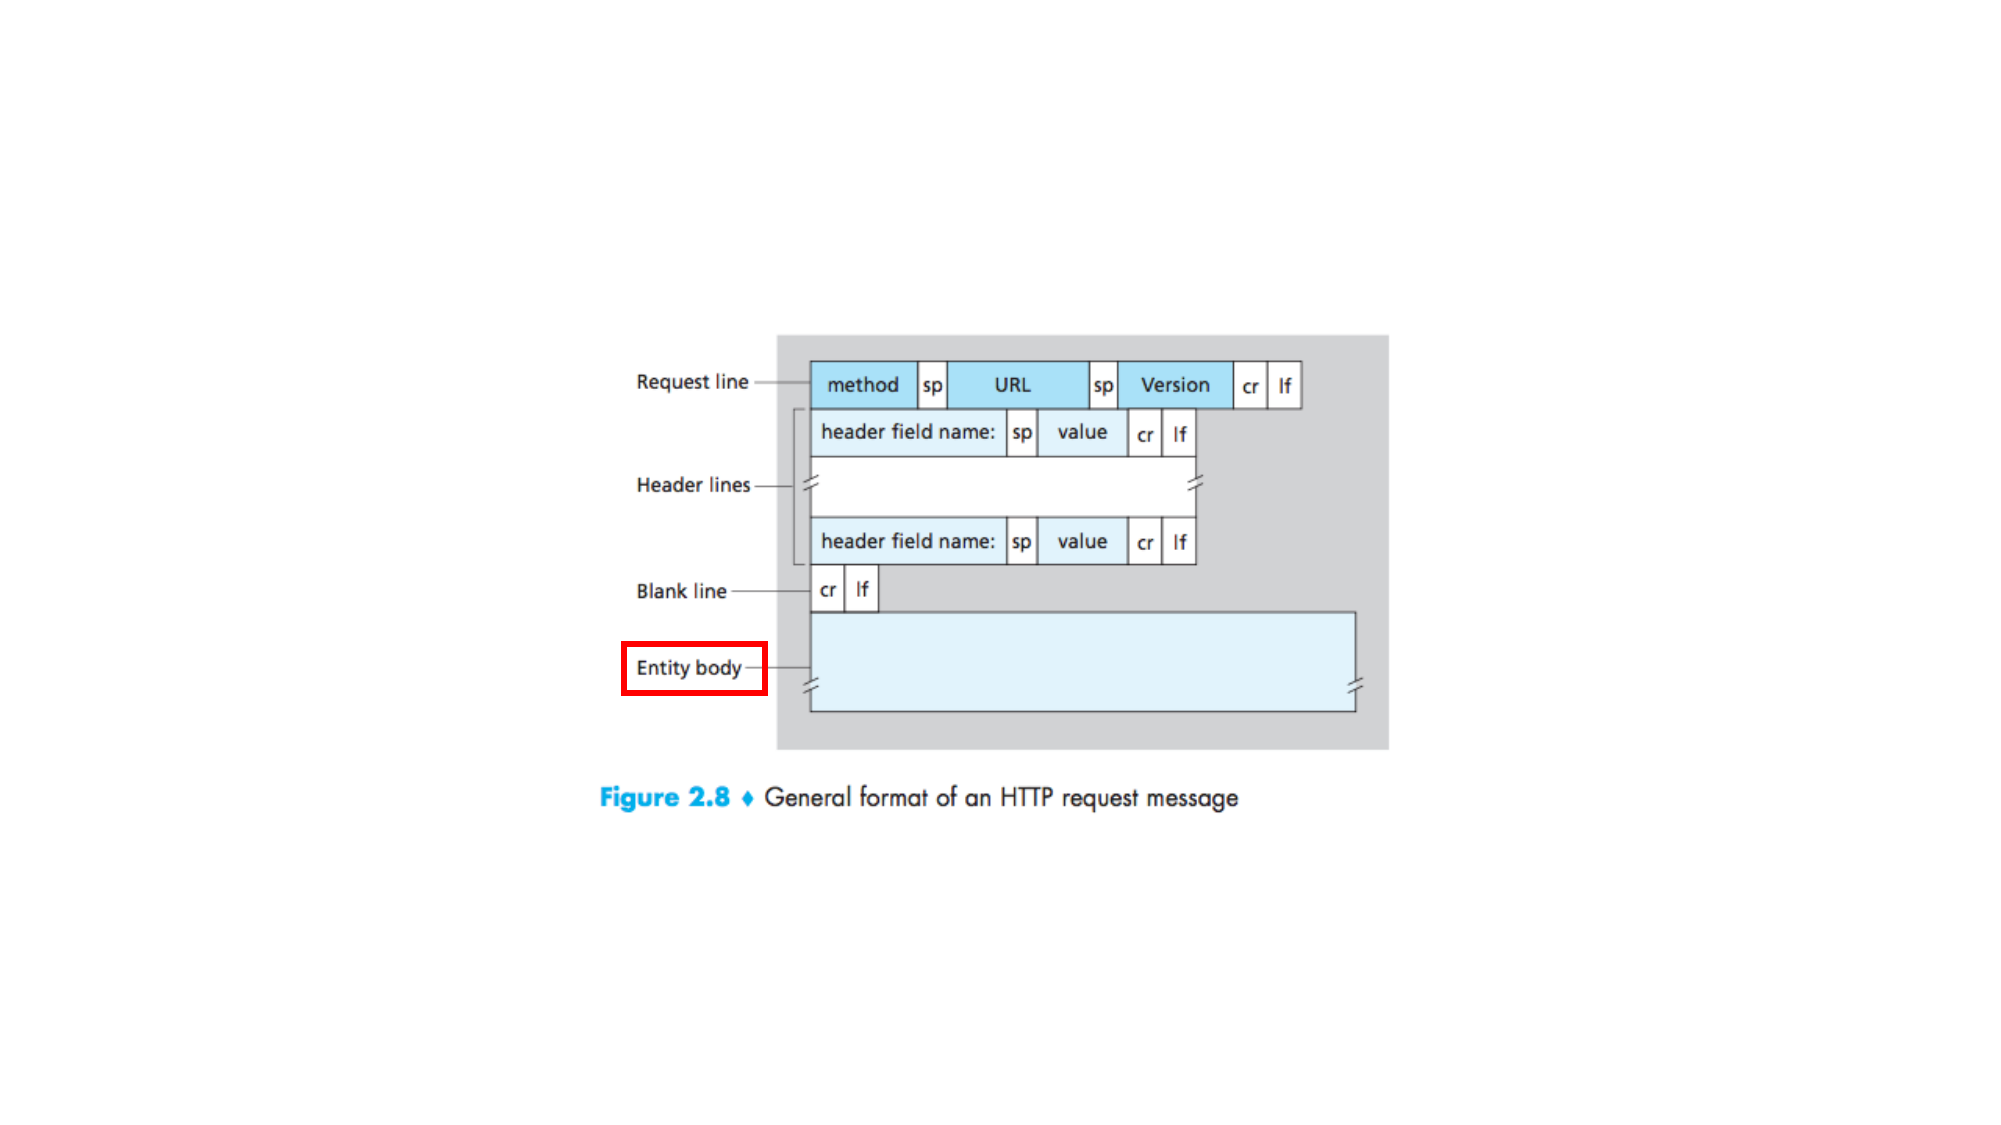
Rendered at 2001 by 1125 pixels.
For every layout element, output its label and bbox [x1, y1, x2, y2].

picture [581, 303, 1419, 822]
